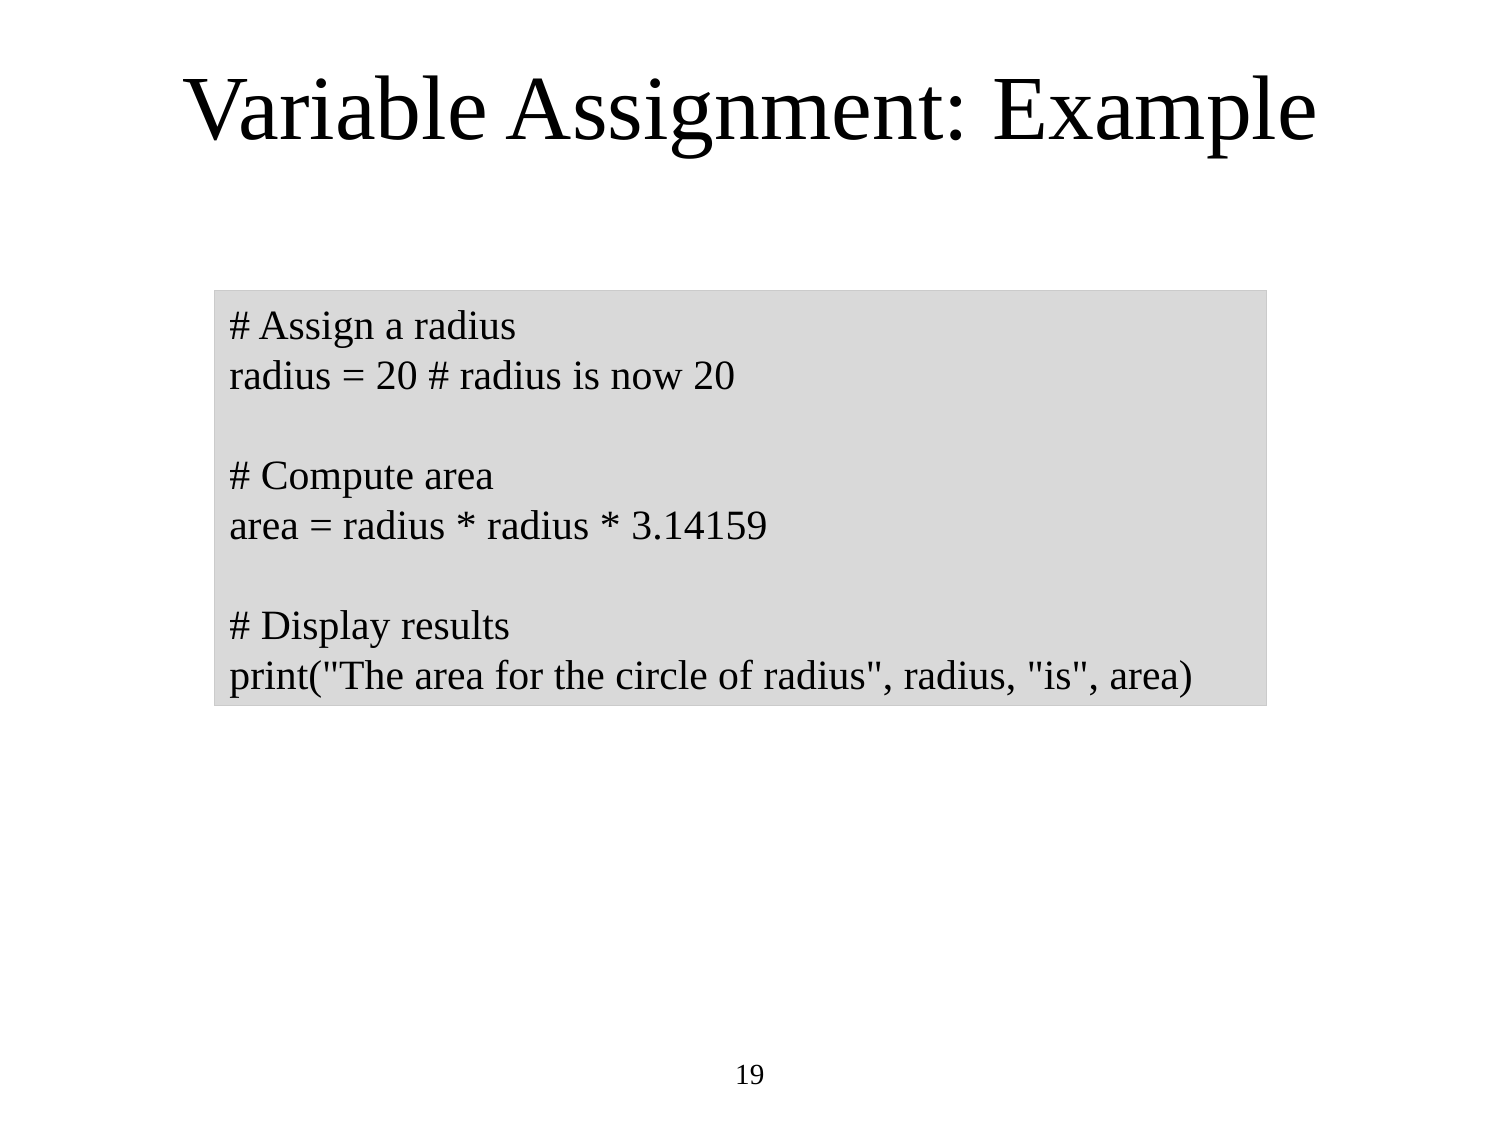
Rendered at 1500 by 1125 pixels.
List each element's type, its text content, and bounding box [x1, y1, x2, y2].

title Variable Assignment: Example [113, 52, 1389, 153]
slide_number 19 [512, 1042, 988, 1103]
text_box # Assign a radius radius = 20 # radius is now 20 # Compute area area = radius * radius * 3.14159 # Display results print("The area for the circle of radius", radius, "is", area) [214, 290, 1267, 706]
